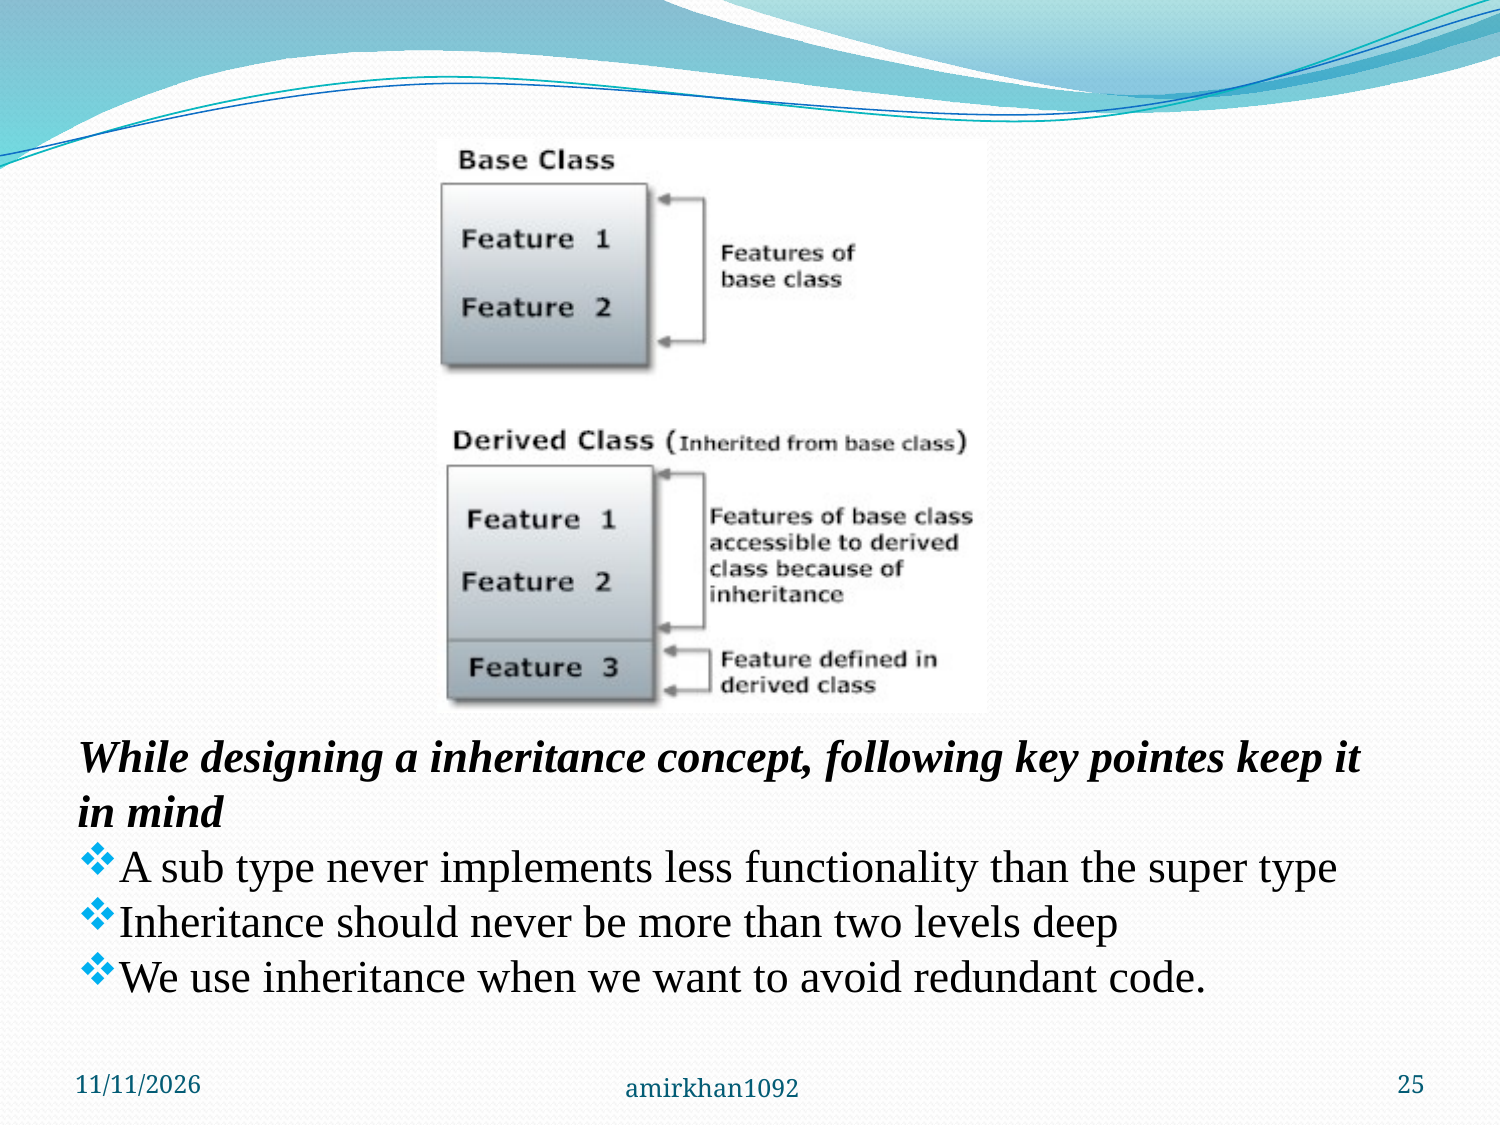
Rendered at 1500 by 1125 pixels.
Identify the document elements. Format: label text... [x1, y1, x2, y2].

picture [437, 139, 987, 713]
footer amirkhan1092 [437, 1042, 988, 1103]
text_box While designing a inheritance concept, following key pointes keep it in mind A sub type never implements less functionality than the super type Inheritance should never be more than two levels deep We use inheritance when we want to avoid redundant code. [62, 719, 1388, 1010]
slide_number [75, 1042, 425, 1103]
slide_number 25 [1299, 1042, 1425, 1103]
